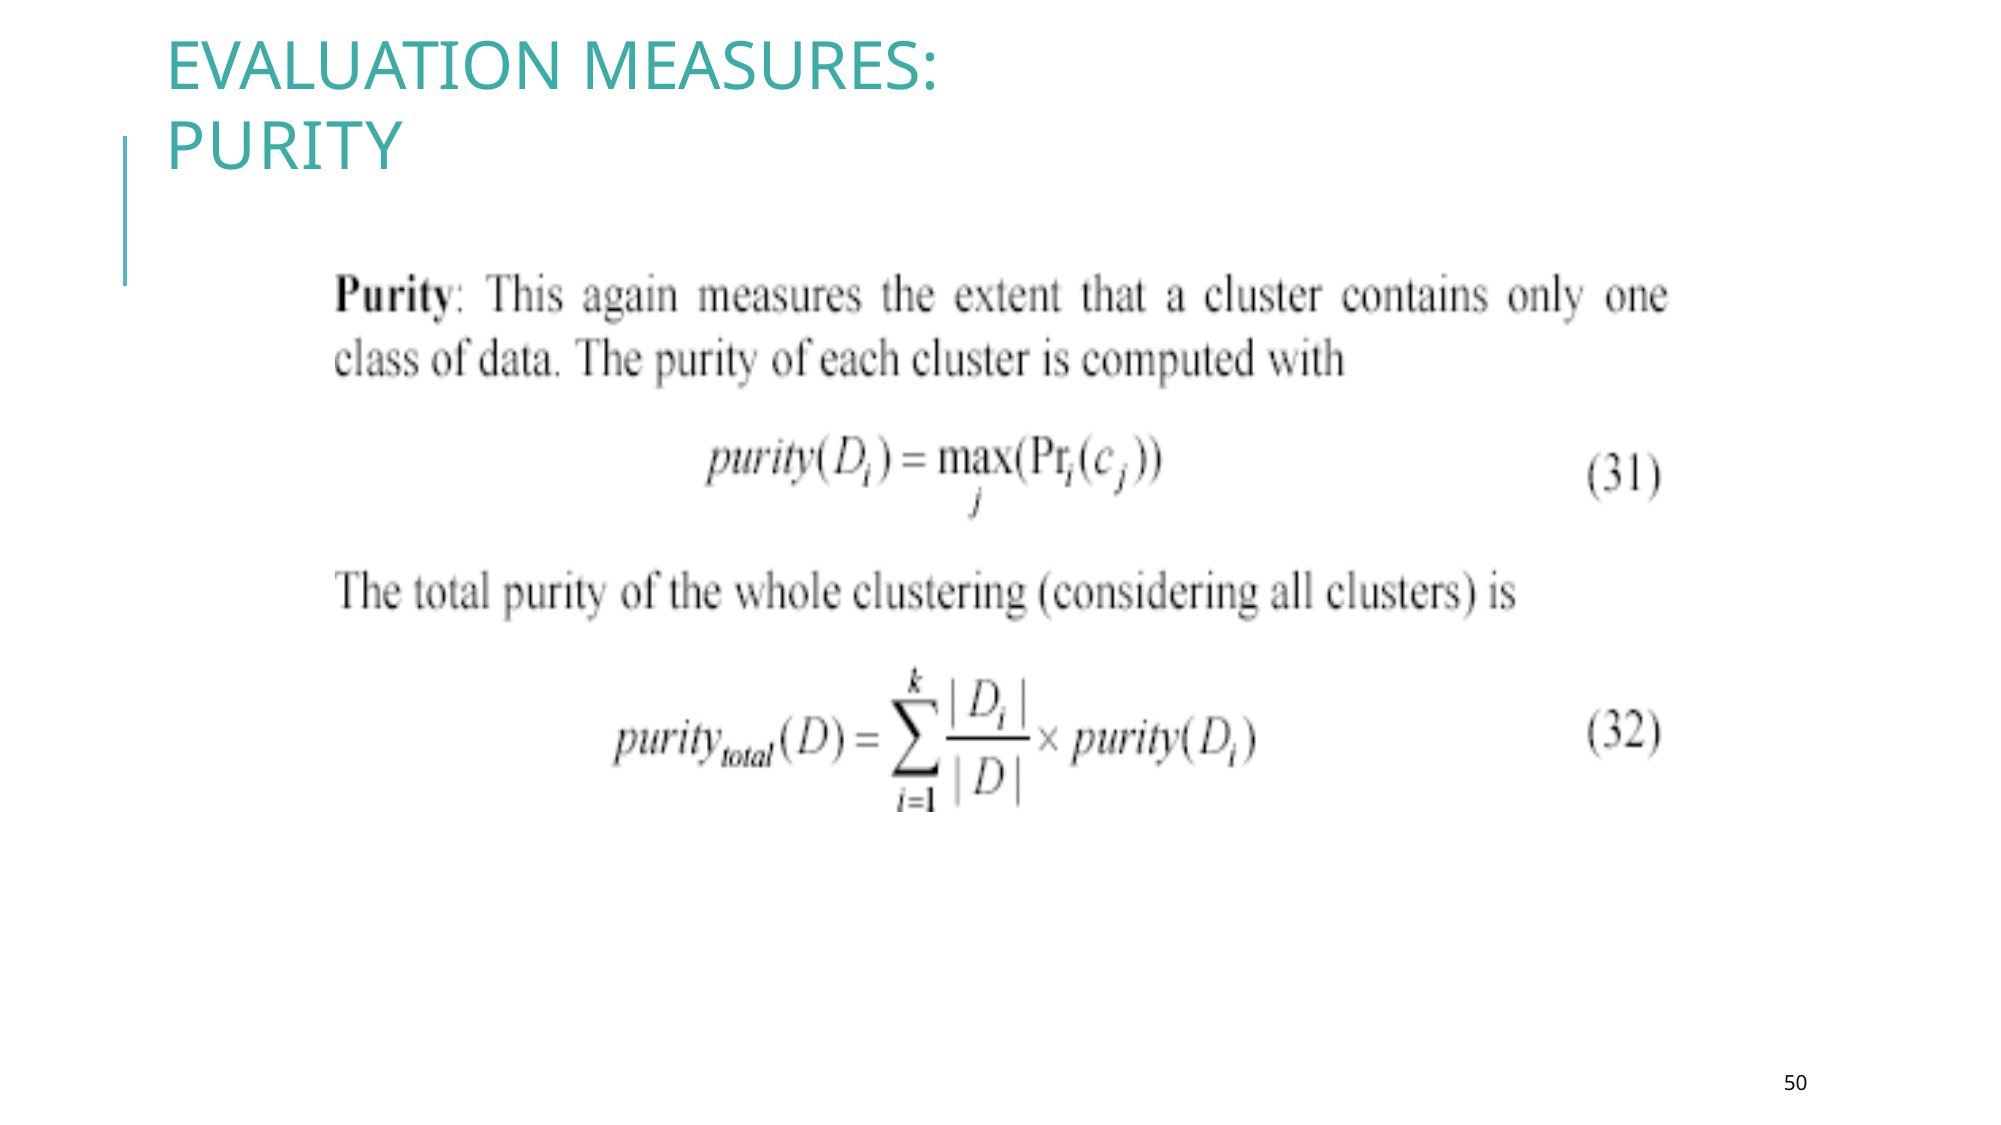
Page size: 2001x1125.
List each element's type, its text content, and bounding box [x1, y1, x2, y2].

slide_number 50 [1777, 757, 1938, 1125]
picture [335, 272, 1670, 812]
title Evaluation measures: purity [162, 6, 970, 197]
